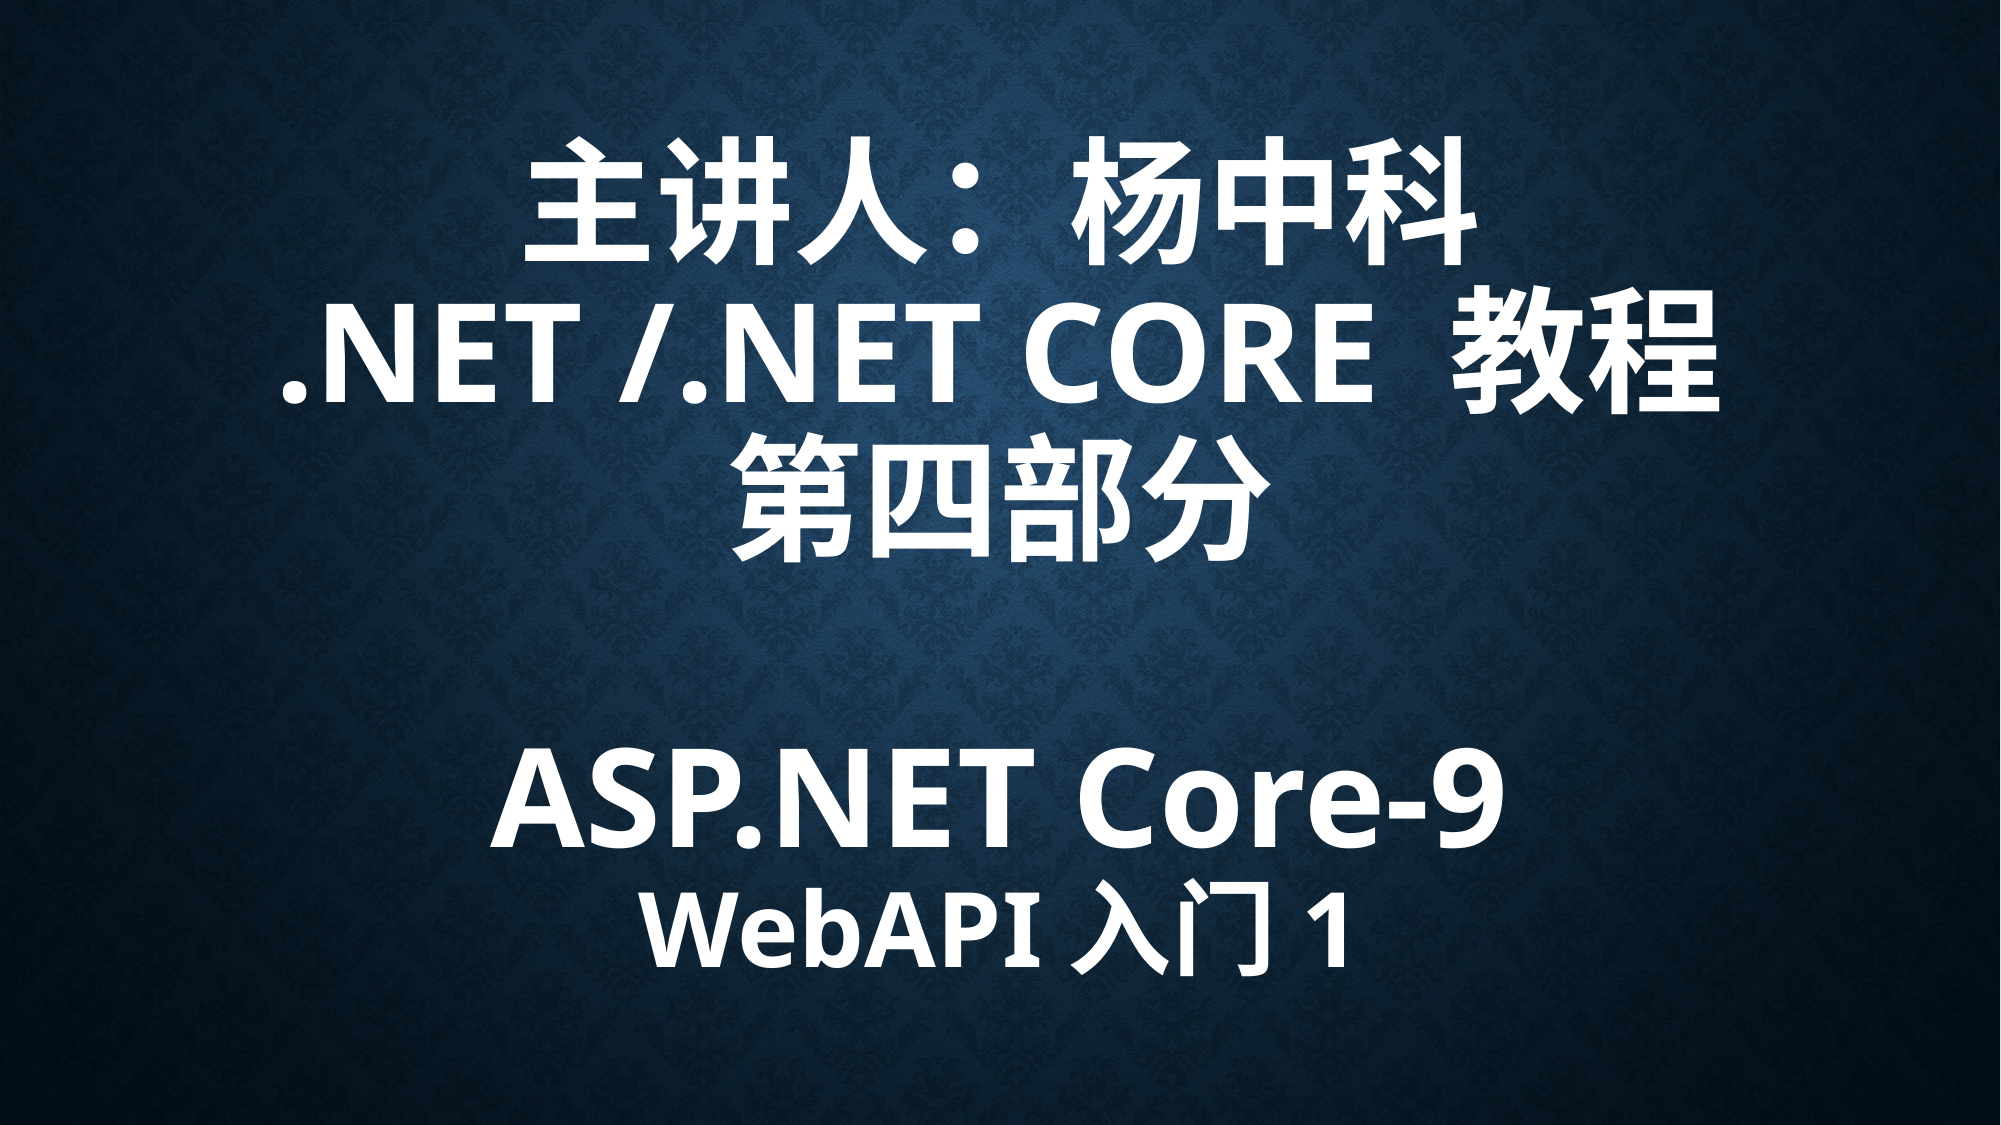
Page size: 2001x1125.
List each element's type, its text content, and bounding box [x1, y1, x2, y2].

title 主讲人：杨中科 .NET /.NET Core 教程 第四部分 ASP.NET Core-9 WebAPI入门1 [55, 52, 1945, 1073]
